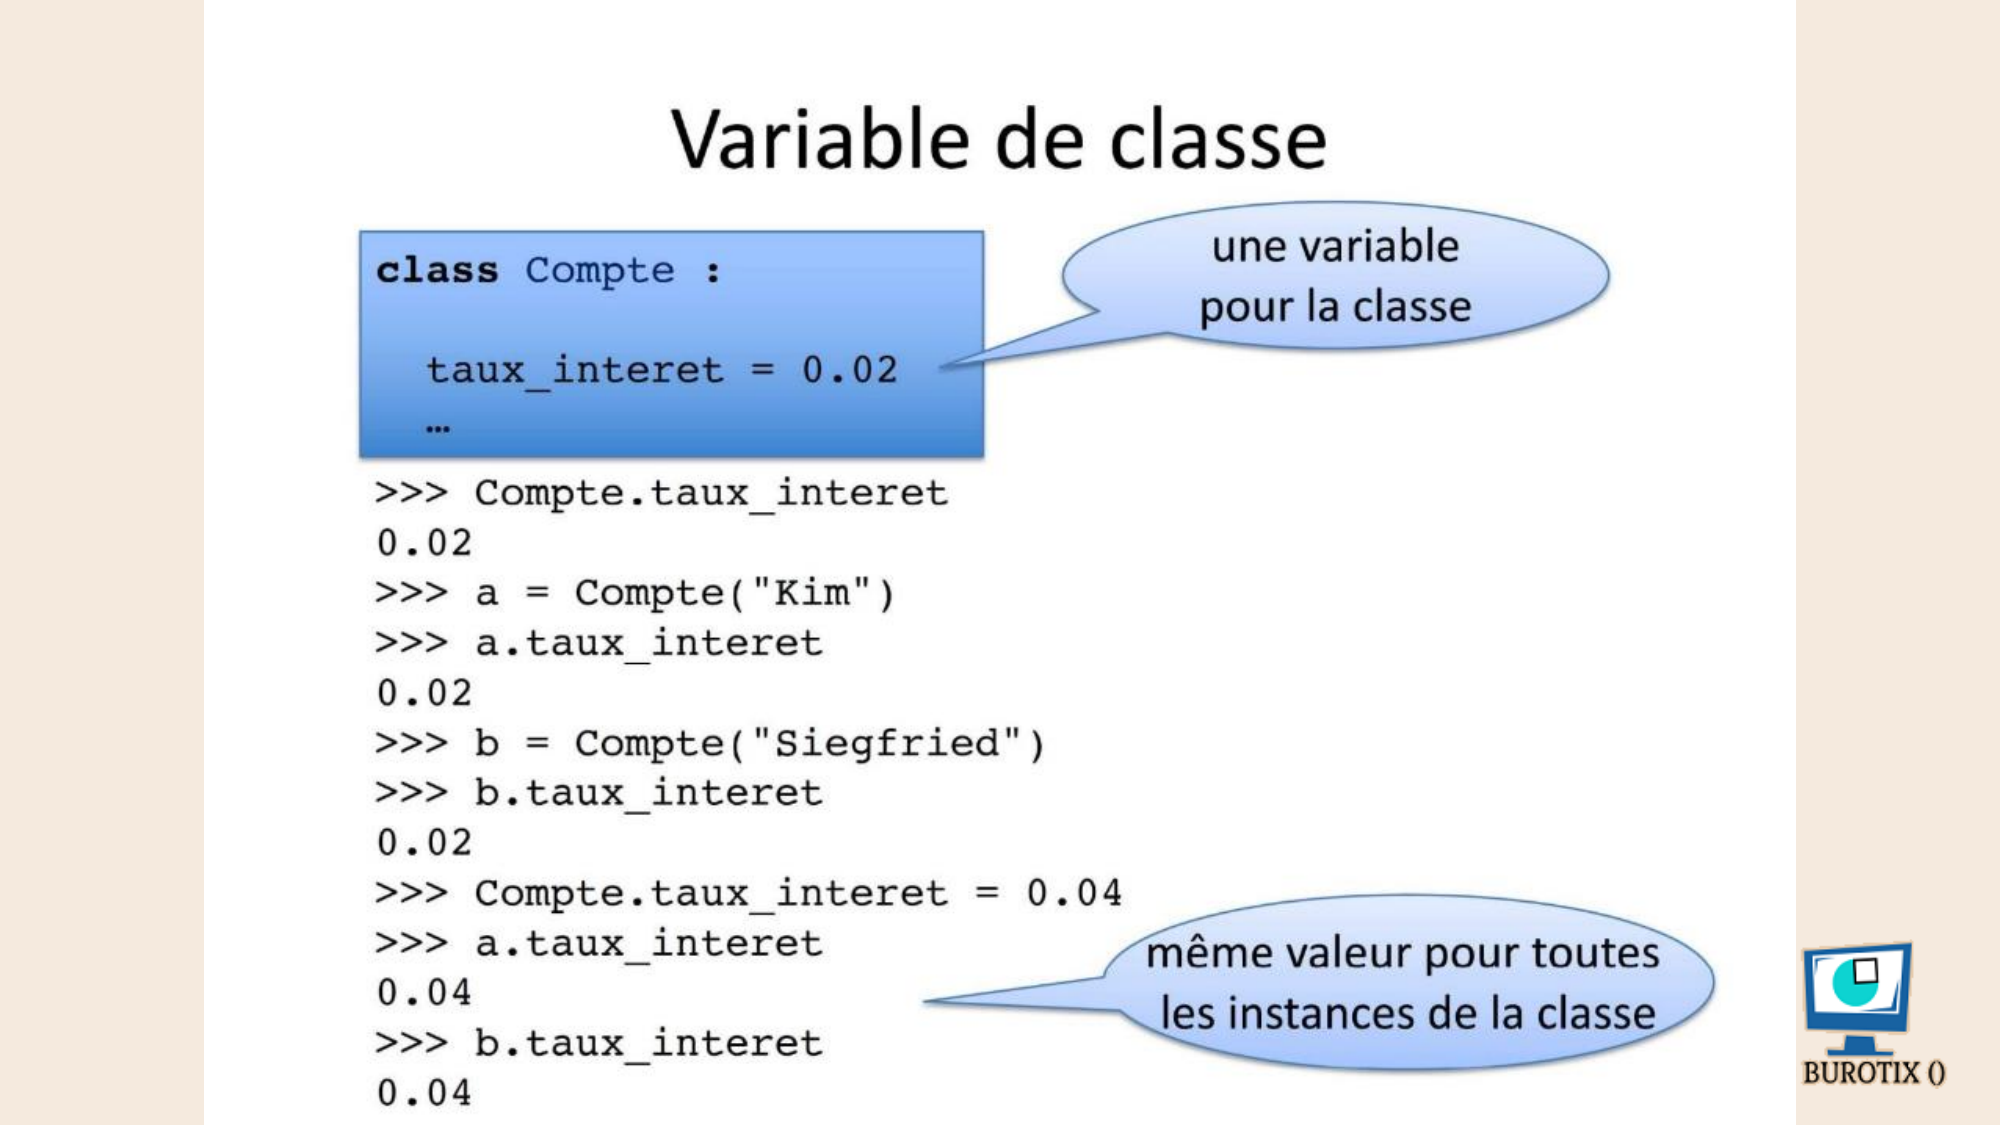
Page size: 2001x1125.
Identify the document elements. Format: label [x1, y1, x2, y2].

picture [204, 0, 1949, 1125]
